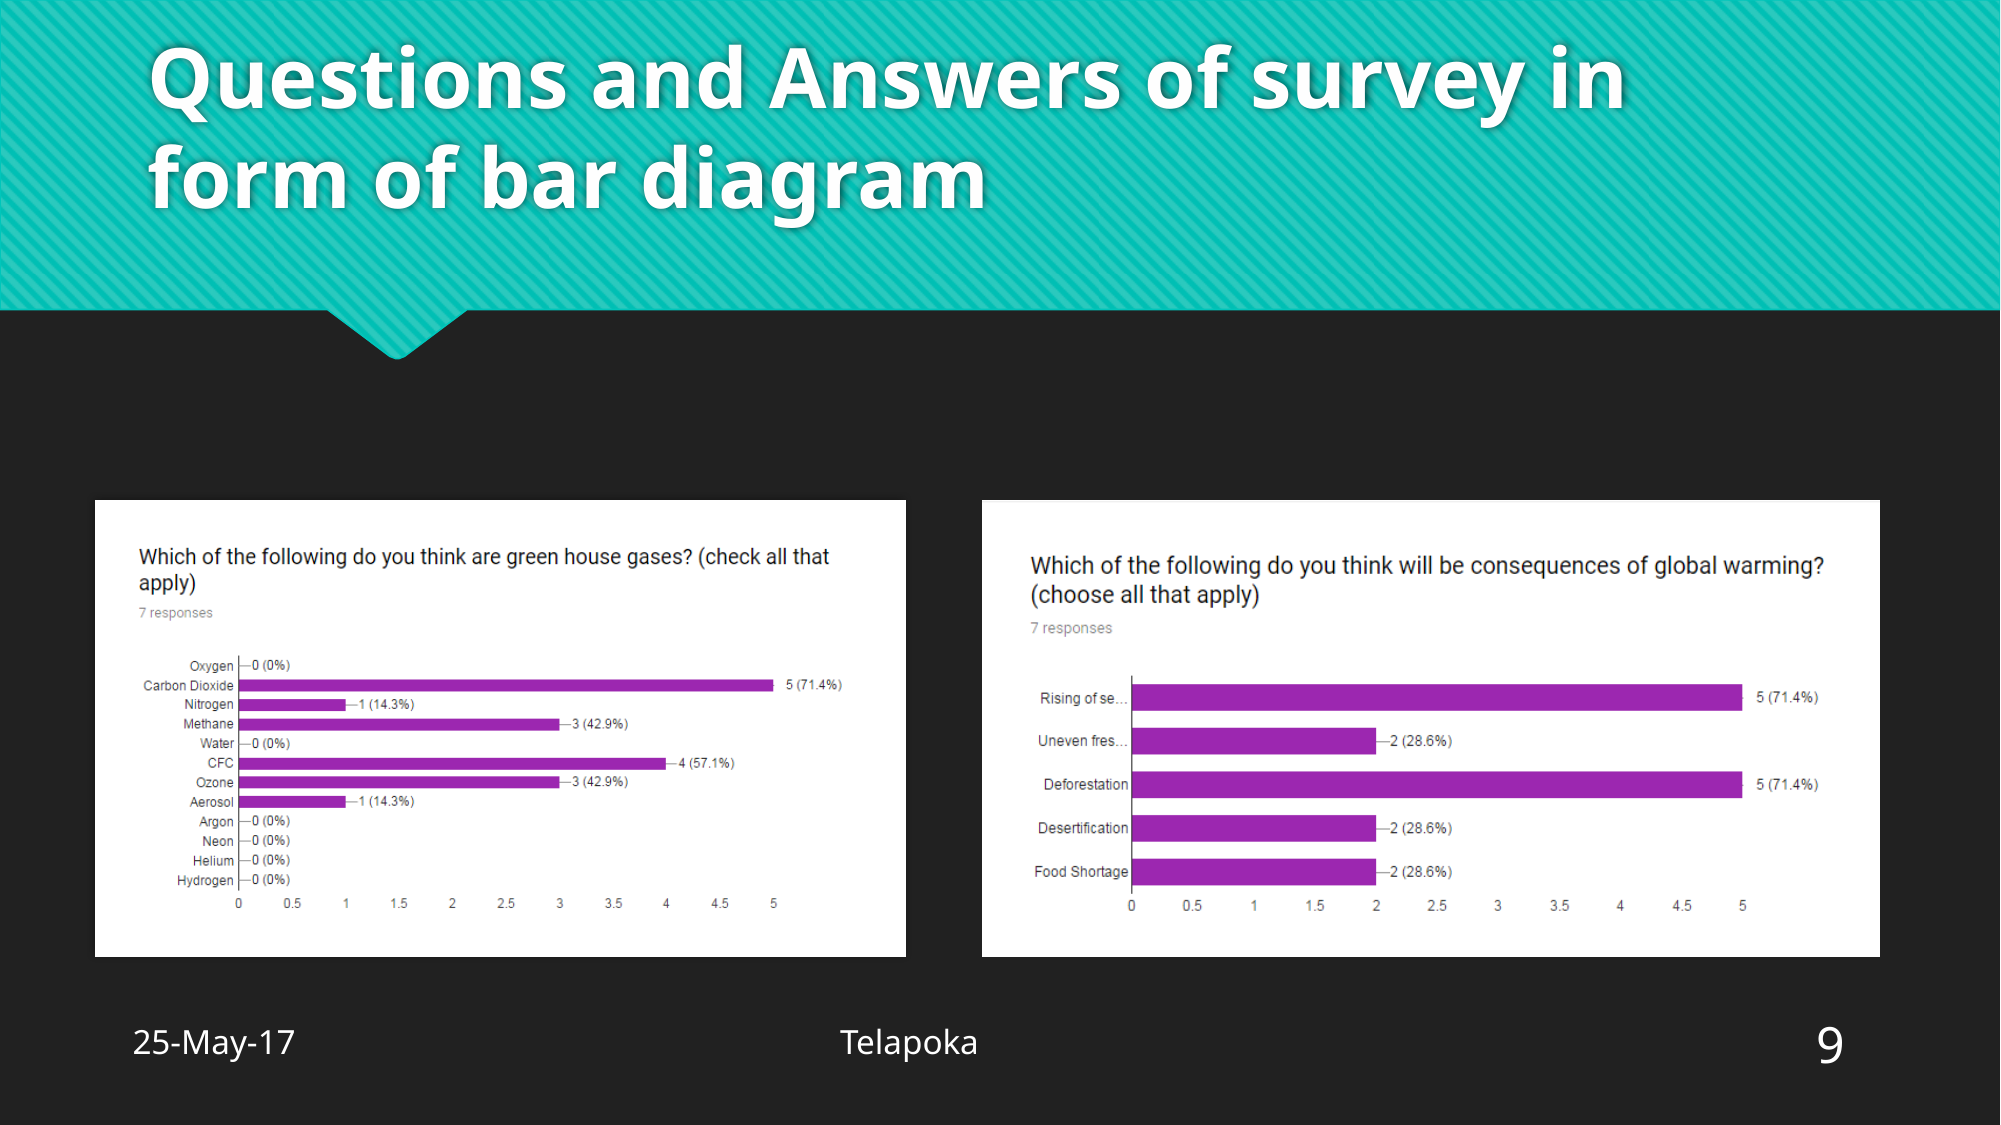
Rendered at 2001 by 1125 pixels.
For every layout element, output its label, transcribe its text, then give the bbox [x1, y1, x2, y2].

slide_number 25-May-17 [57, 1018, 372, 1069]
slide_number 9 [1743, 1003, 1918, 1084]
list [95, 500, 906, 958]
picture [982, 500, 1880, 958]
footer Telapoka [764, 1018, 1399, 1069]
title Questions and Answers of survey in form of bar diagram [132, 73, 1868, 233]
